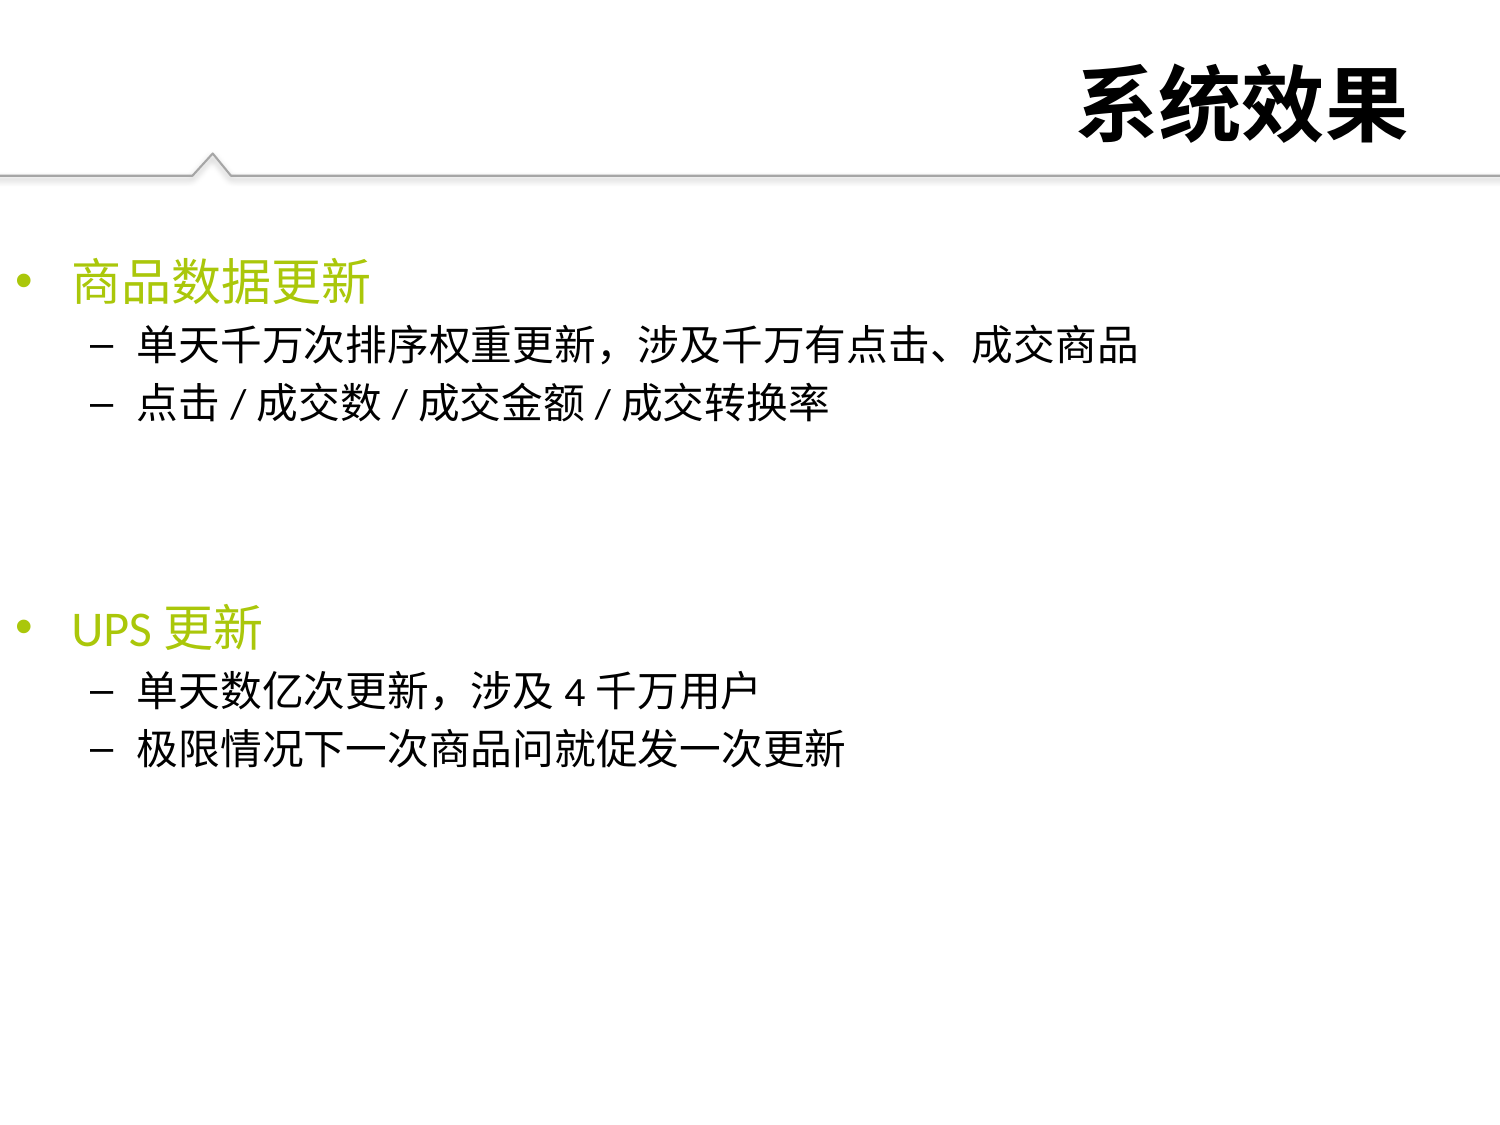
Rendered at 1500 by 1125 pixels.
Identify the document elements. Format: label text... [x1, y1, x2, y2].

title 系统效果 [76, 42, 1424, 161]
list 商品数据更新 单天千万次排序权重更新，涉及千万有点击、成交商品 点击/成交数/成交金额/成交转换率 UPS更新 单天数亿次更新，涉及4千万用户 极限情况下一次商品问就促发一次更新 [0, 172, 1500, 1125]
